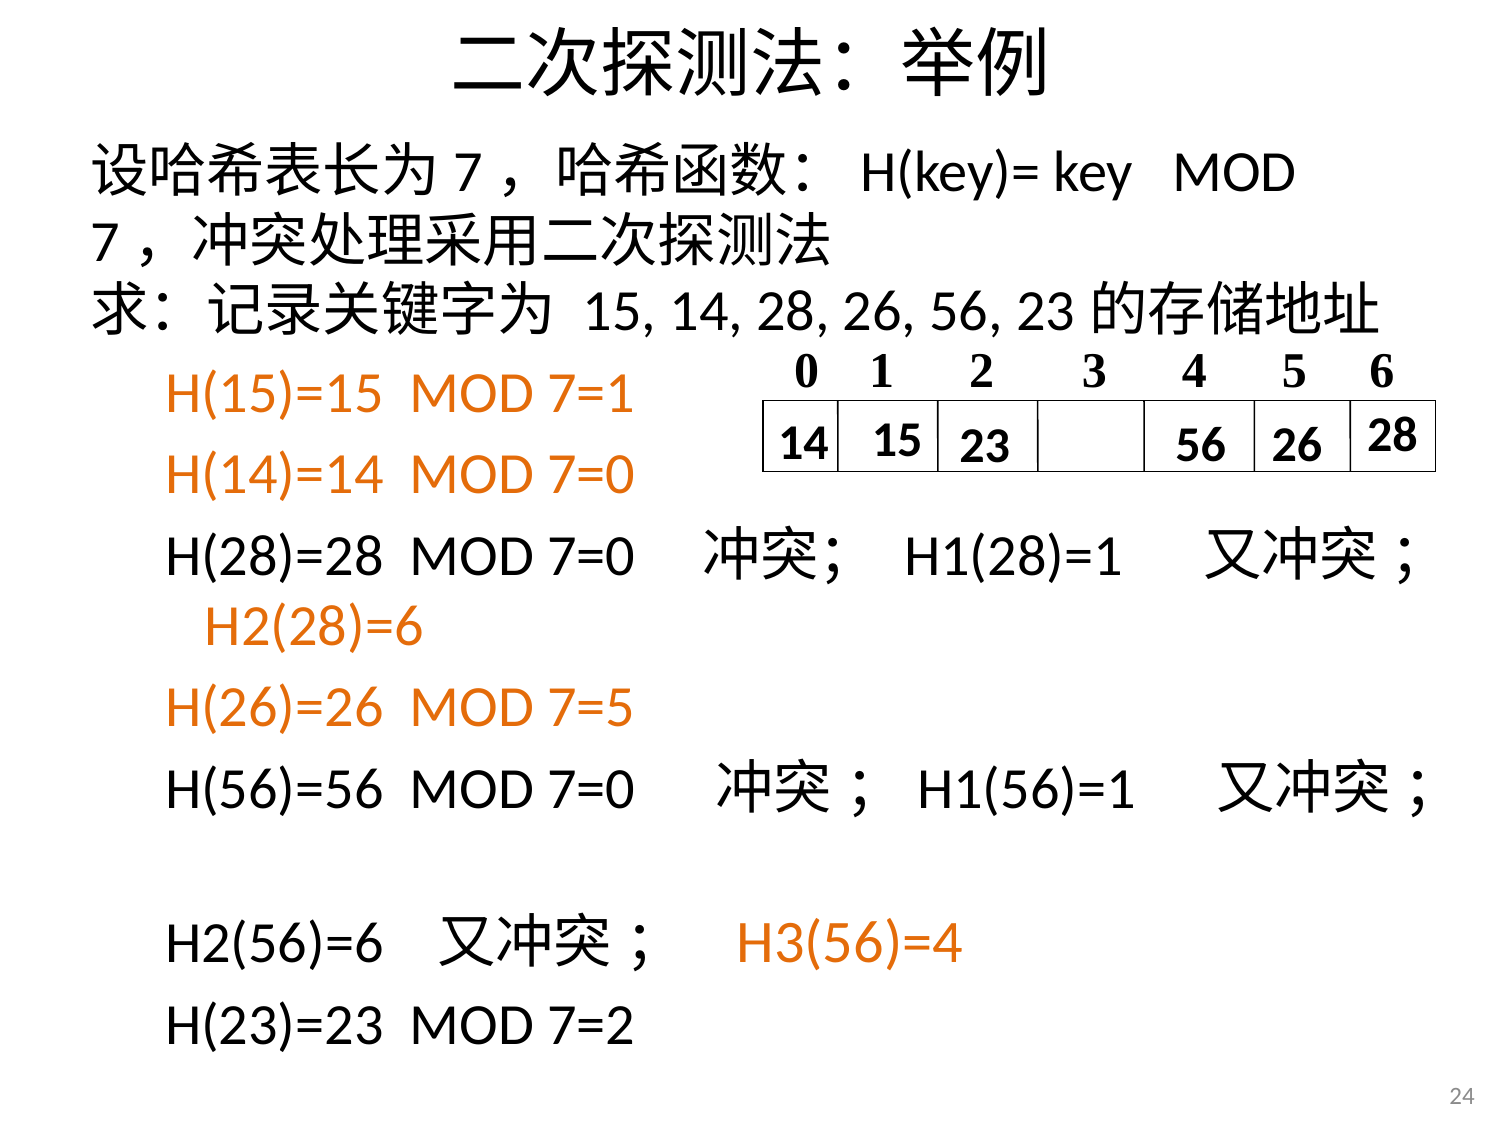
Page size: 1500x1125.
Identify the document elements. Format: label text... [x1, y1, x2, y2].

text_box [838, 400, 857, 472]
text_box 0 1 2 3 4 5 6 [766, 338, 1429, 398]
text_box 28 [1352, 394, 1433, 470]
text_box 26 [1256, 403, 1338, 479]
text_box [1255, 400, 1350, 472]
text_box [1038, 400, 1144, 472]
list 设哈希表长为7，哈希函数：H(key)= key MOD 7，冲突处理采用二次探测法 求：记录关键字为 15, 14, 28, 26, 56, 23的存储地址 H(15)=15 MOD 7=1 H(14)=14 MOD 7=0 H(28)=28 MOD 7=0 冲突； H1(28)=1 又冲突 ； H2(28)=6 H(26)=26 MOD 7=5 H(56)=56 MOD 7=0 冲突 ；H1(56)=1 又冲突 ； H2(56)=6 又冲突 ； H3(56)=4 H(23)=23 MOD 7=2 [75, 125, 1425, 1125]
text_box 23 [944, 405, 1025, 480]
text_box [1351, 400, 1436, 472]
title 二次探测法：举例 [75, 0, 1425, 125]
slide_number 24 [1425, 1065, 1490, 1125]
text_box [938, 400, 1037, 472]
text_box 56 [1160, 404, 1241, 480]
text_box 14 [763, 401, 844, 477]
text_box 15 [857, 398, 938, 474]
text_box [1145, 400, 1254, 472]
